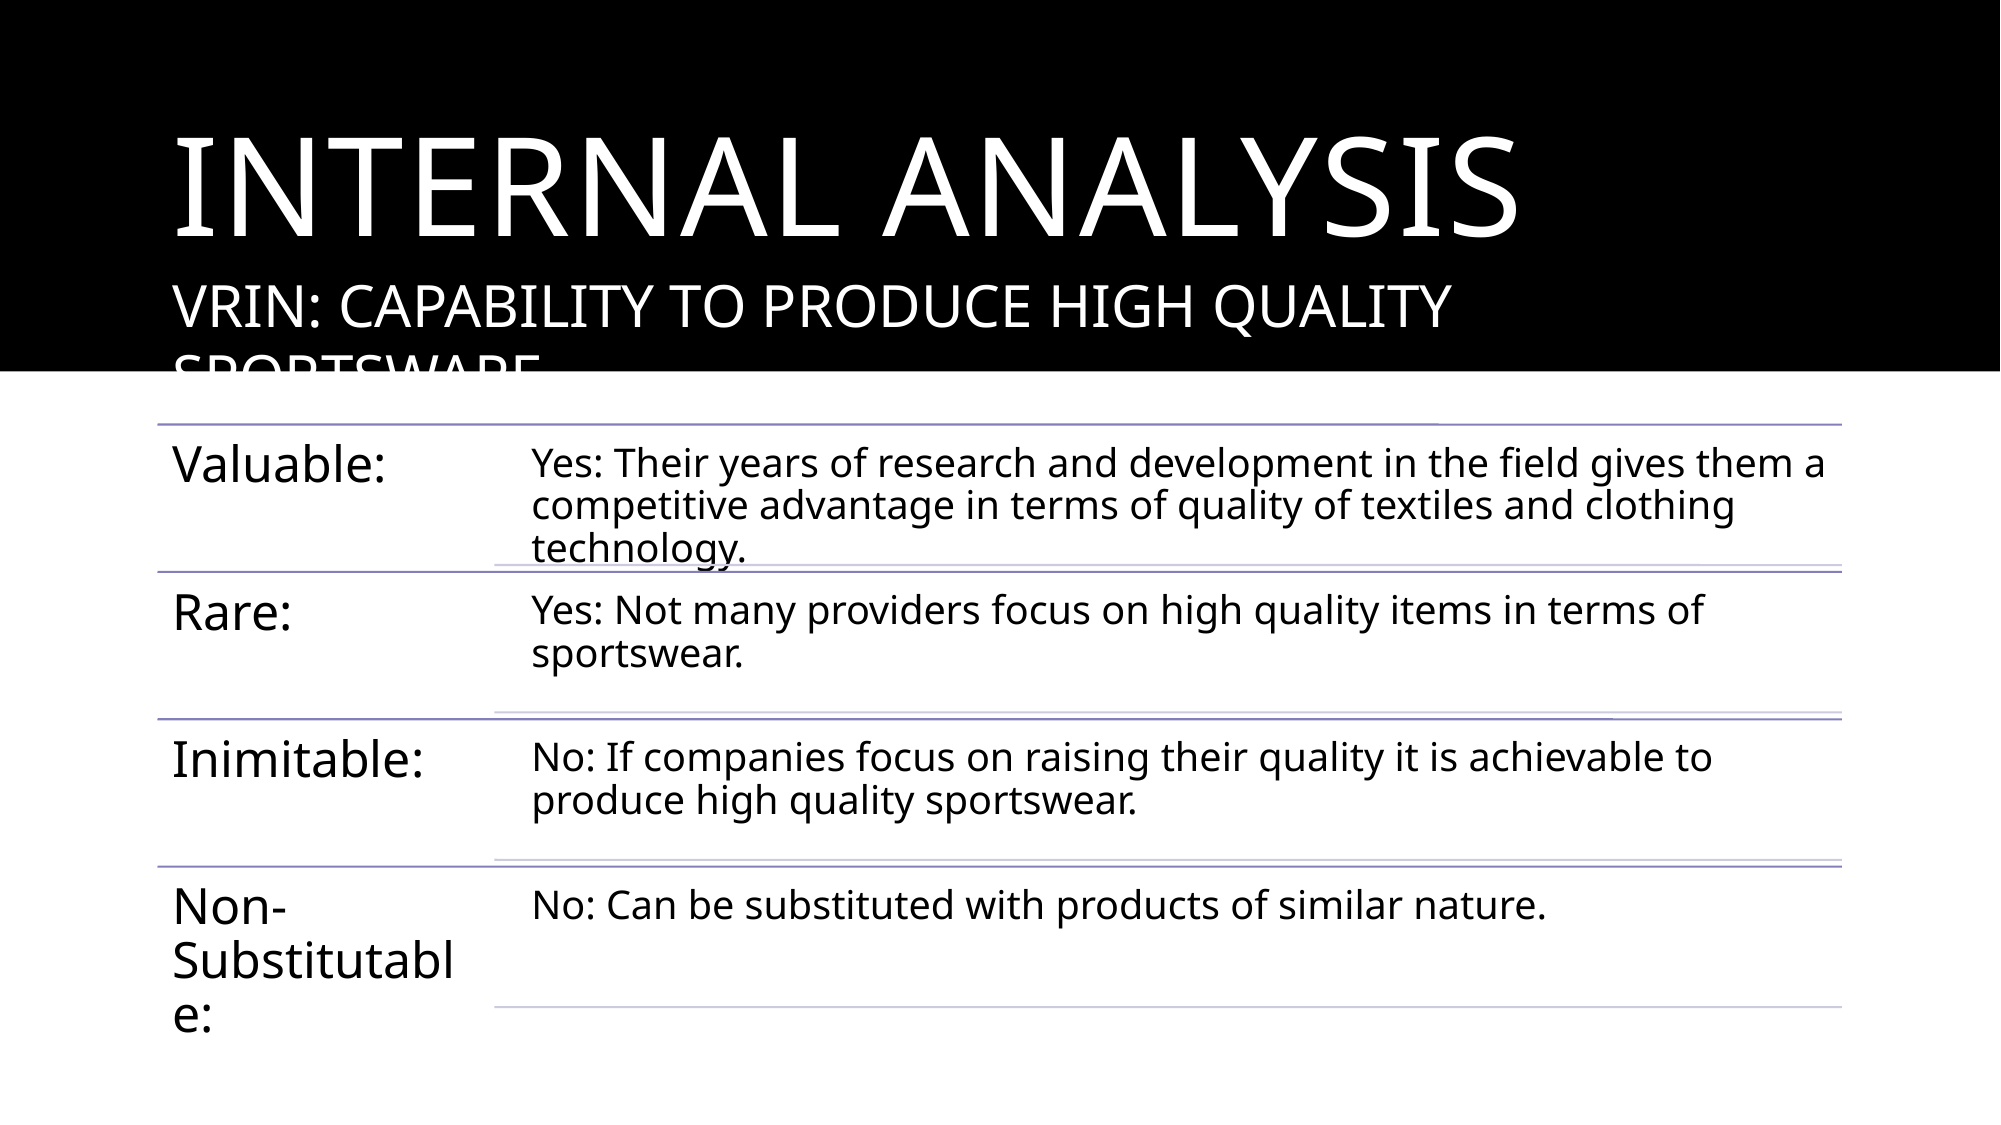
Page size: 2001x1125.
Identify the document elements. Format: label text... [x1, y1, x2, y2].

title Internal analysis [157, 52, 1842, 332]
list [157, 424, 1842, 1014]
text_box VRIN: CAPABILITY TO PRODUCE HIGH QUALITY SPORTSWARE [157, 261, 1766, 417]
